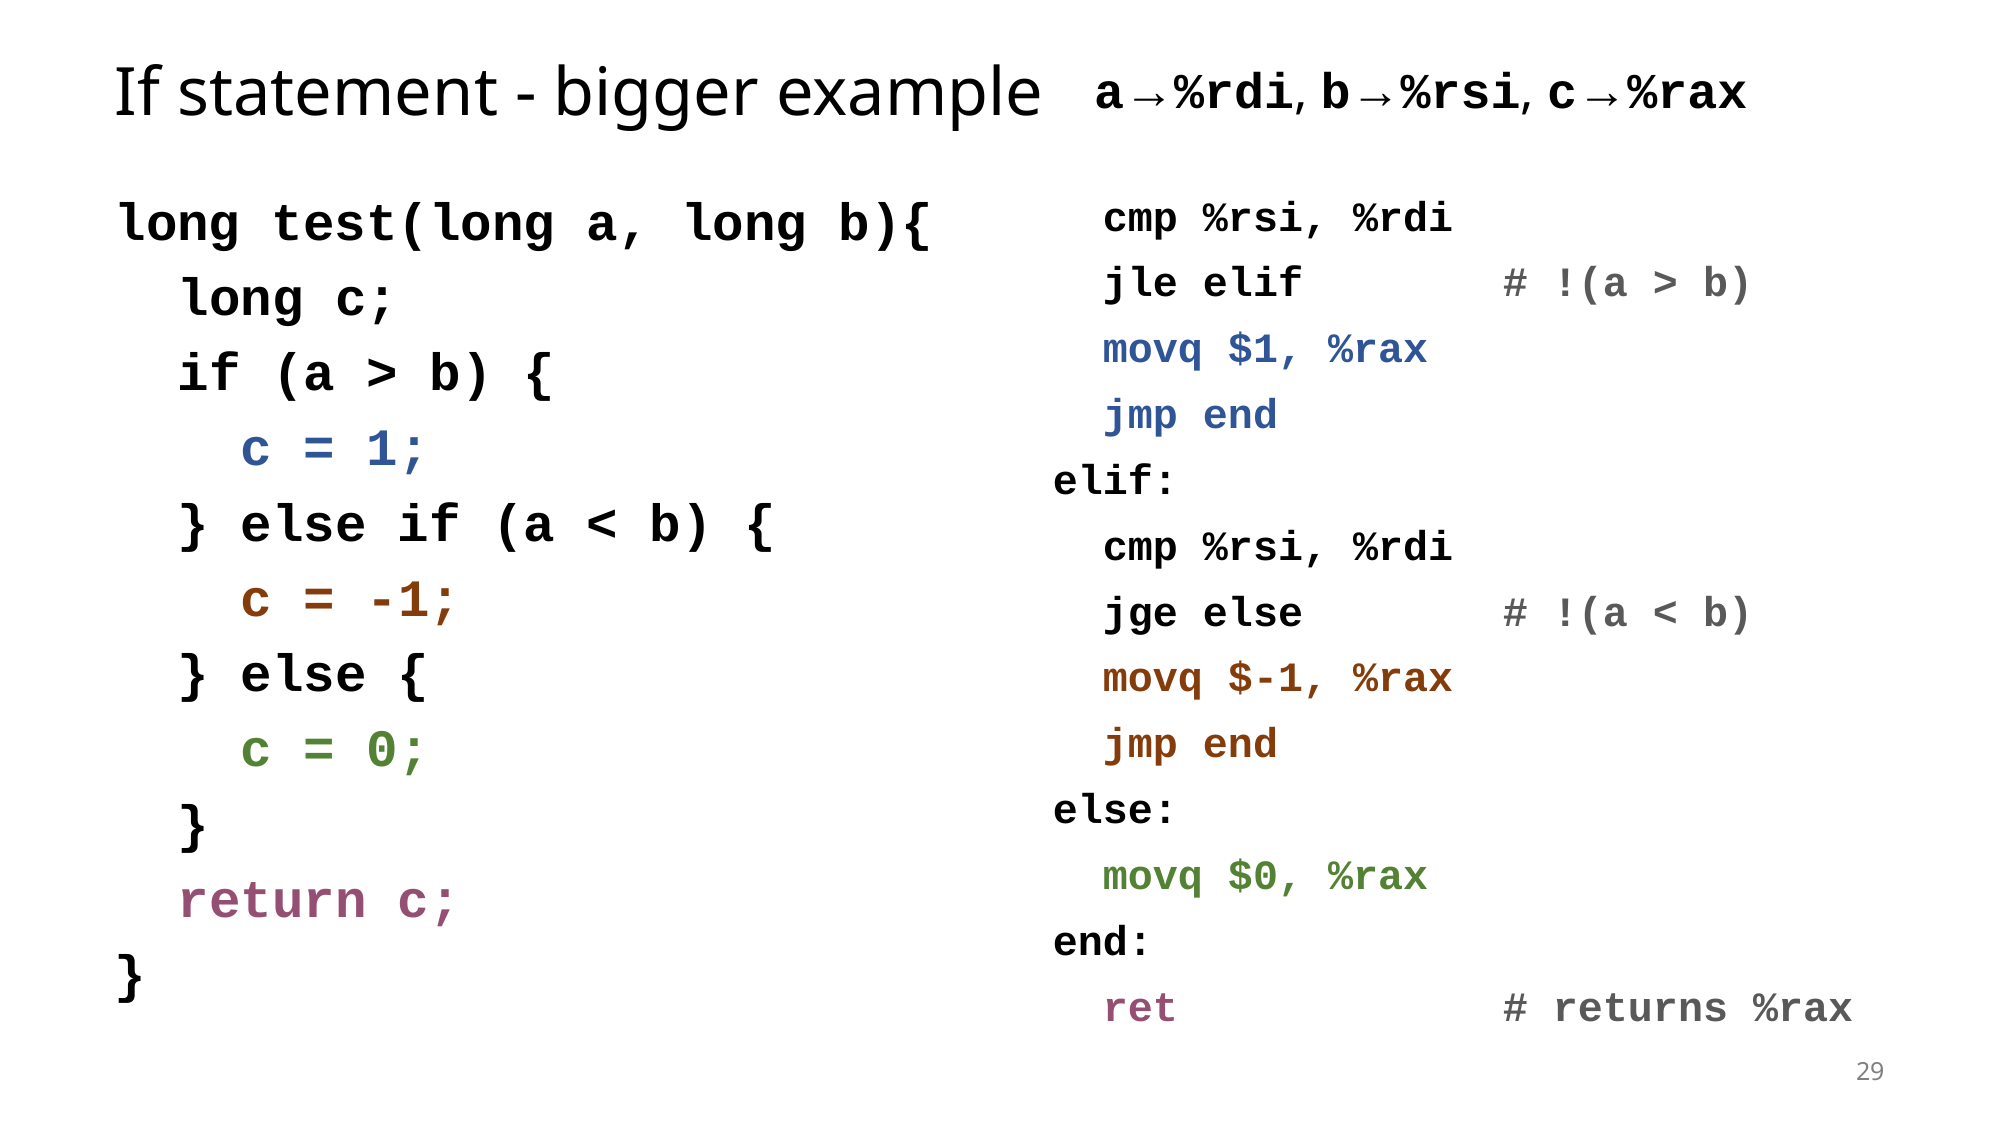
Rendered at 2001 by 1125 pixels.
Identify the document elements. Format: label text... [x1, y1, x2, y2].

text_box a→%rdi, b→%rsi, c→%rax [1079, 51, 1859, 127]
title If statement - bigger example [99, 37, 1900, 150]
slide_number 29 [1749, 1074, 1900, 1103]
list cmp %rsi, %rdi jle elif # !(a > b) movq $1, %rax jmp end elif: cmp %rsi, %rdi jge else # !(a < b) movq $-1, %rax jmp end else: movq $0, %rax end: ret # returns %rax [1037, 187, 1901, 1074]
list long test(long a, long b){ long c; if (a > b) { c = 1; } else if (a < b) { c = -1; } else { c = 0; } return c; } [99, 187, 979, 1013]
